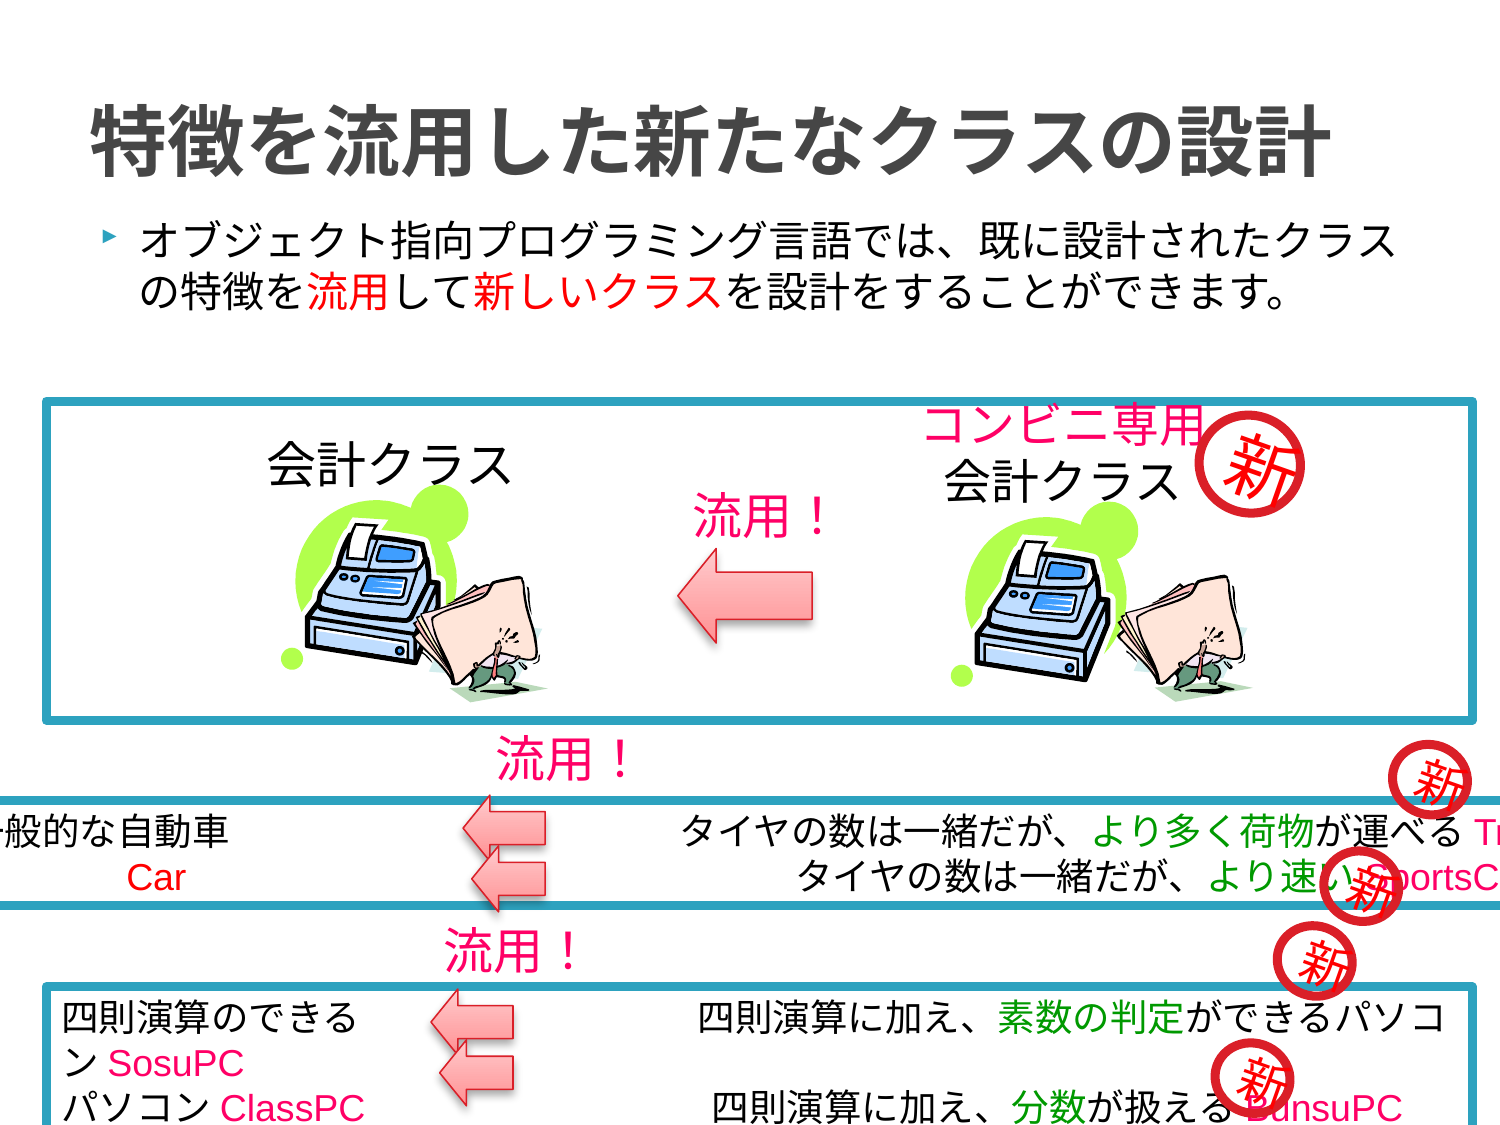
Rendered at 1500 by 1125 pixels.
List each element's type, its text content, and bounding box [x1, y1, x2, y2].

text_box 新 [1210, 1038, 1295, 1118]
text_box 流用！ [480, 720, 661, 795]
text_box 新 [1194, 410, 1305, 518]
list オブジェクト指向プログラミング言語では、既に設計されたクラスの特徴を流用して新しいクラスを設計をすることができます。 [69, 207, 1420, 350]
text_box 四則演算のできる 四則演算に加え、素数の判定ができるパソコンSosuPC パソコンClassPC 四則演算に加え、分数が扱えるBunsuPC [42, 982, 1477, 1125]
text_box 流用！ [428, 911, 609, 987]
text_box [462, 795, 546, 857]
text_box 流用！ [678, 476, 858, 552]
text_box コンビニ専用 会計クラス [904, 387, 1223, 517]
text_box [430, 988, 514, 1051]
text_box 新 [1272, 921, 1357, 1001]
text_box 一般的な自動車 タイヤの数は一緒だが、より多く荷物が運べるTruck Car タイヤの数は一緒だが、より速いSportsCar [0, 796, 487, 910]
text_box [42, 397, 1477, 725]
text_box [471, 845, 546, 911]
text_box 新 [1319, 846, 1404, 926]
text_box 新 [1388, 739, 1472, 820]
text_box [439, 1039, 514, 1107]
title 特徴を流用した新たなクラスの設計 [75, 45, 1425, 233]
picture [280, 484, 550, 704]
text_box 一般的な自動車 タイヤの数は一緒だが、より多く荷物が運べるTruck Car タイヤの数は一緒だが、より速いSportsCar [491, 796, 1500, 910]
text_box 会計クラス [251, 426, 530, 502]
text_box [677, 552, 813, 644]
picture [950, 501, 1255, 704]
